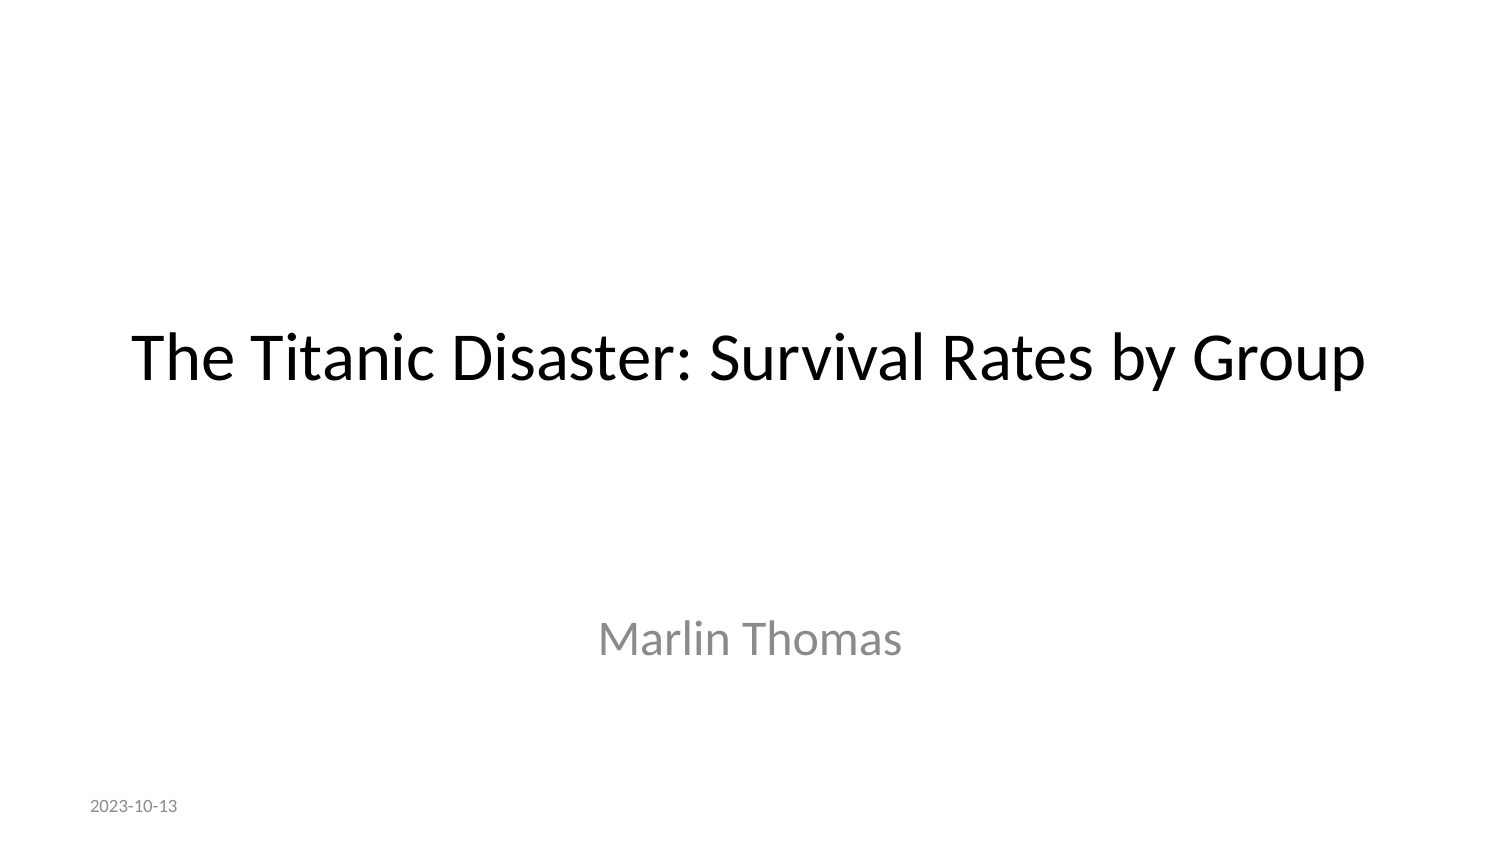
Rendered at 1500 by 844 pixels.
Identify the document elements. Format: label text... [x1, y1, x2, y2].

title The Titanic Disaster: Survival Rates by Group [112, 262, 1388, 443]
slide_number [75, 782, 425, 827]
subtitle Marlin Thomas [225, 478, 1275, 694]
